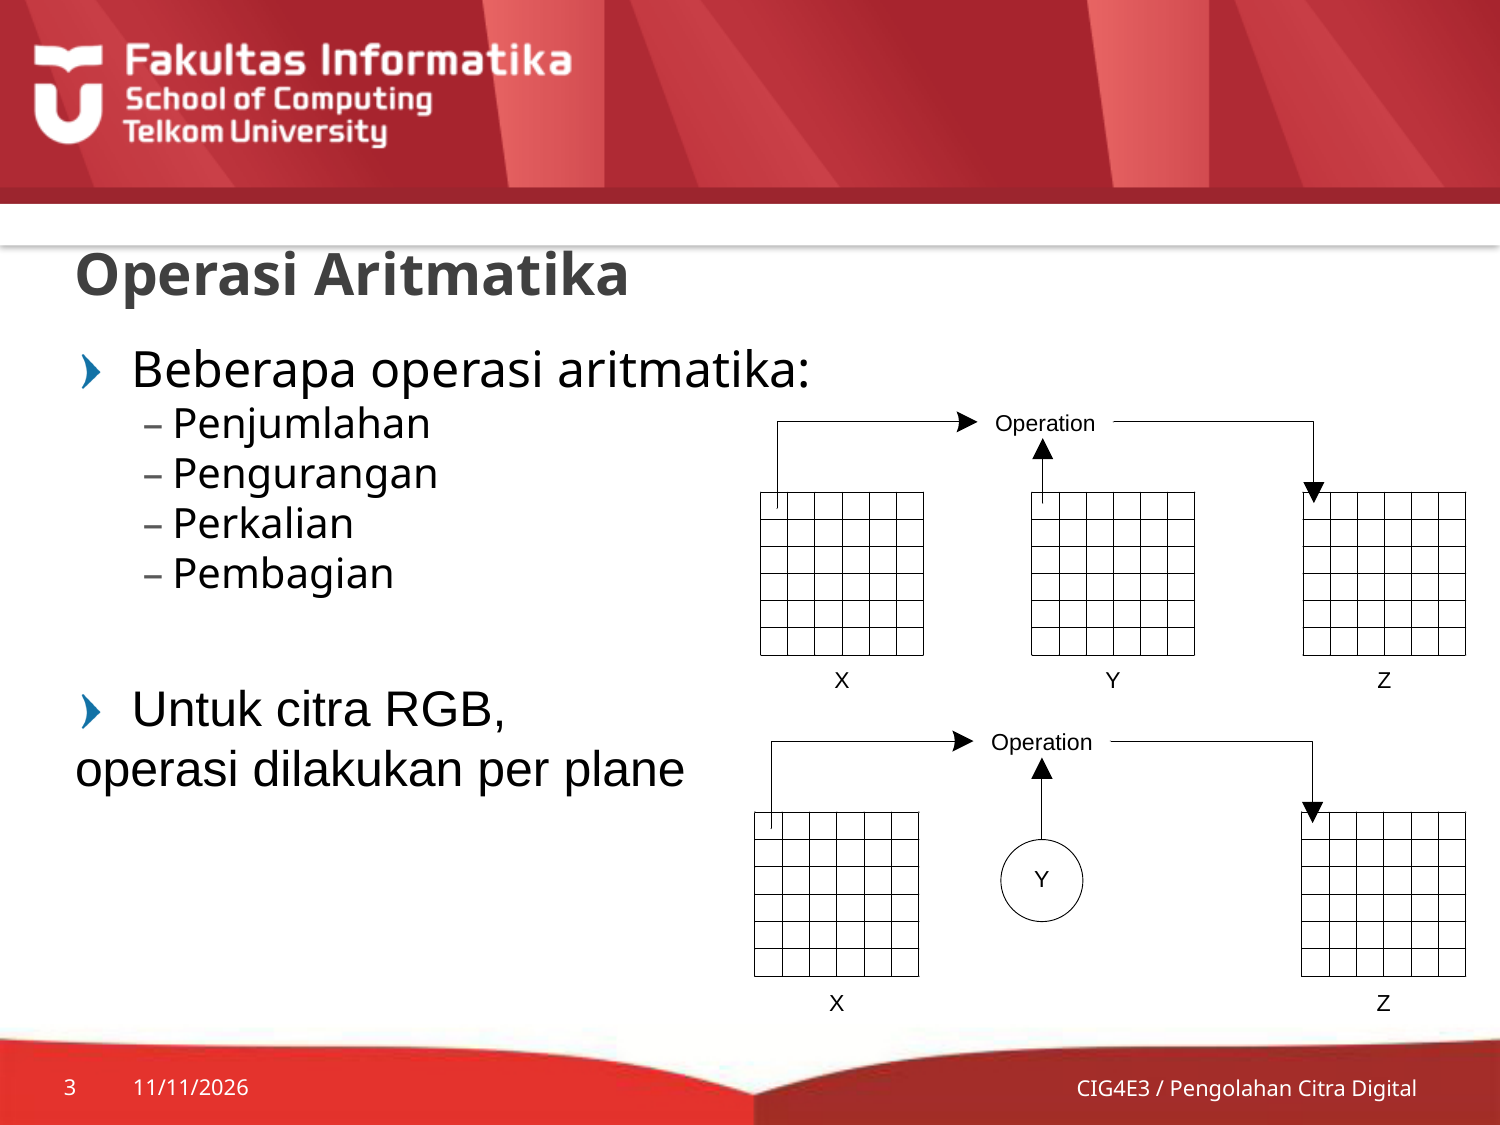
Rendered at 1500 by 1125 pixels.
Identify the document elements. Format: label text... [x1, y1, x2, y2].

picture [75, 683, 104, 731]
title Operasi Aritmatika [59, 219, 1426, 325]
picture [0, 0, 1500, 203]
list Beberapa operasi aritmatika: Penjumlahan Pengurangan Perkalian Pembagian Untuk citra RGB, operasi dilakukan per plane [60, 329, 1426, 990]
picture [75, 343, 104, 391]
slide_number 3 [63, 1058, 123, 1119]
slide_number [132, 1058, 403, 1119]
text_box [755, 402, 1471, 701]
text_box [749, 721, 1471, 1024]
picture [0, 1024, 1500, 1125]
